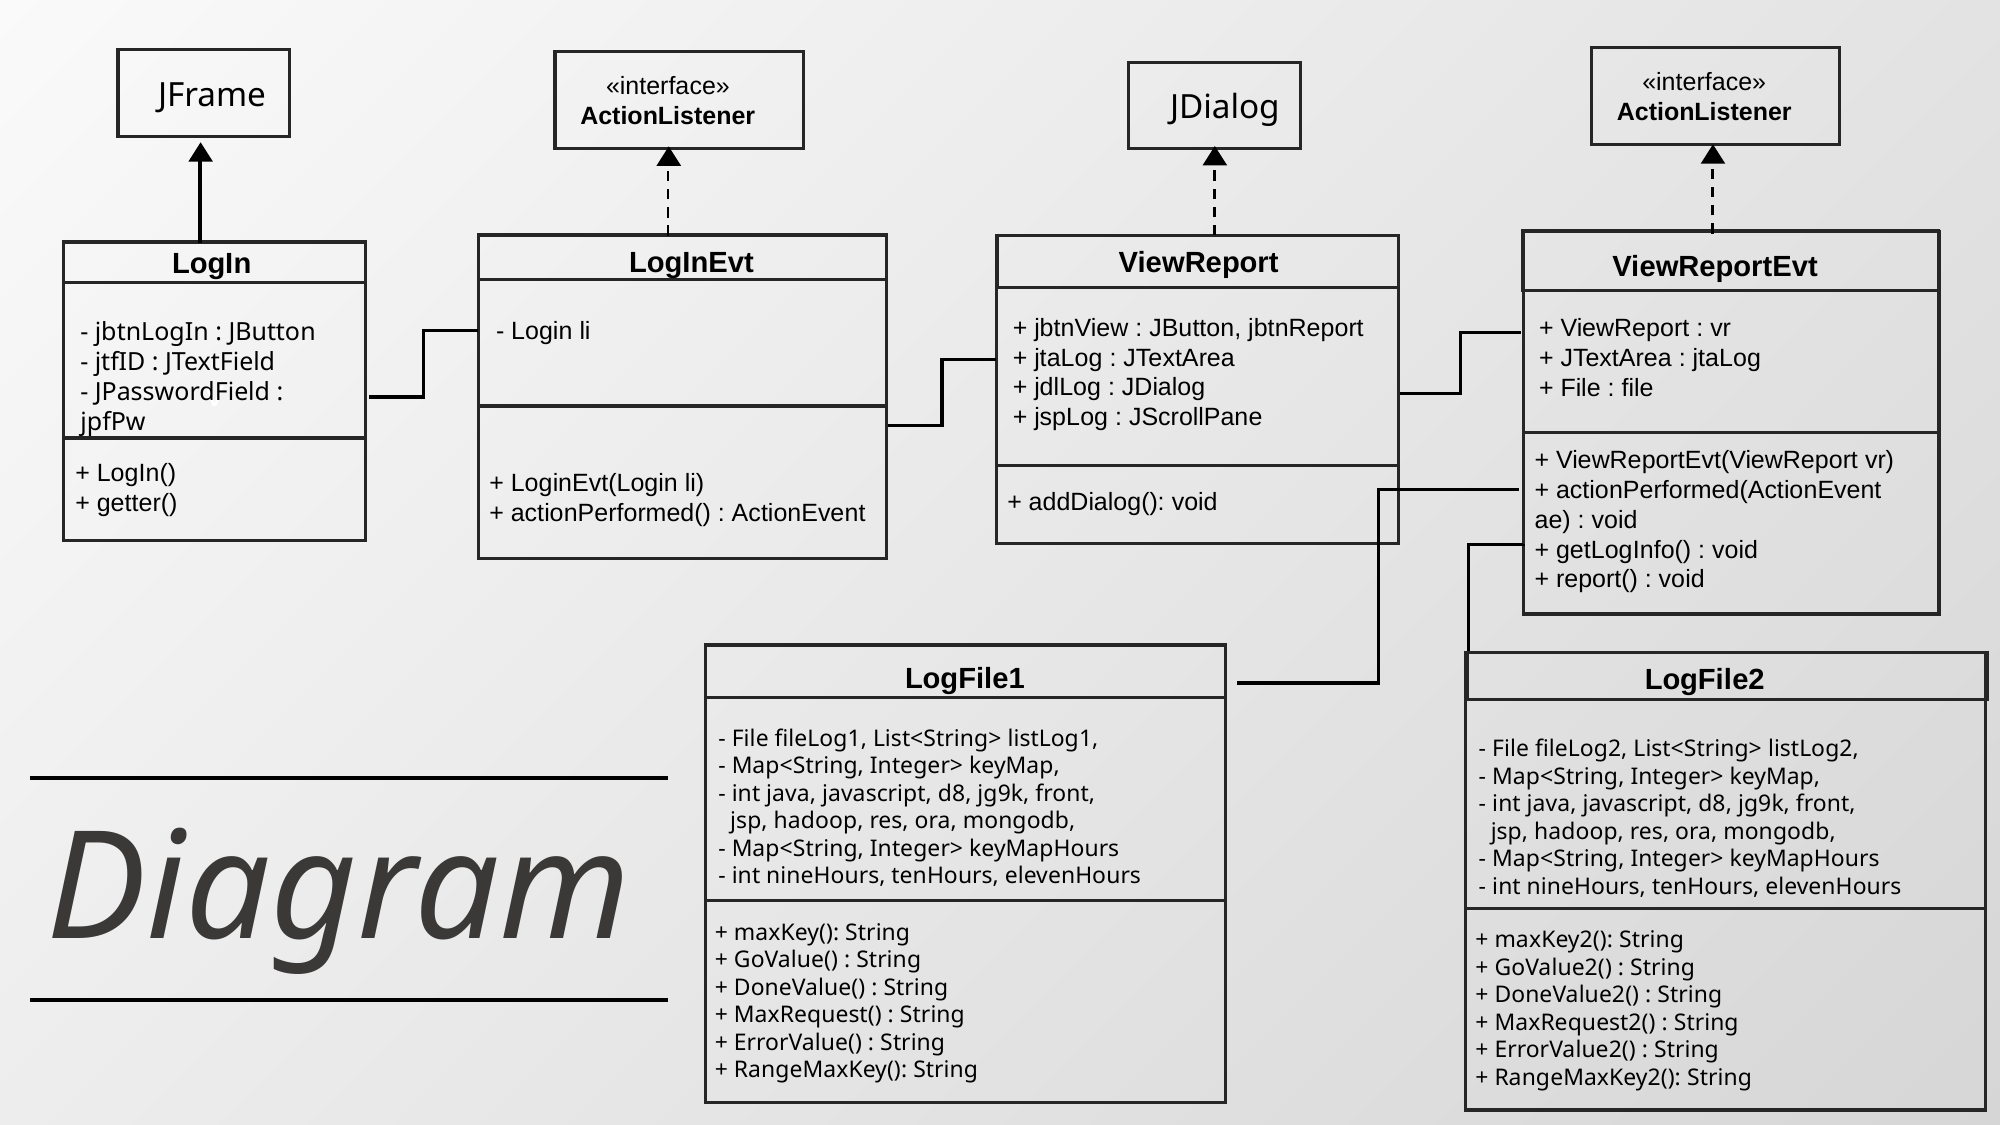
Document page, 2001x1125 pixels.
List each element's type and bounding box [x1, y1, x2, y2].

text_box [30, 778, 669, 1001]
text_box [992, 61, 1401, 544]
text_box [60, 49, 369, 541]
text_box [1519, 47, 1940, 643]
text_box [700, 644, 1274, 1125]
text_box [369, 330, 478, 397]
text_box [474, 51, 926, 559]
text_box [1237, 489, 1520, 684]
text_box [1460, 652, 2000, 1125]
text_box [1442, 570, 1550, 625]
text_box [887, 359, 997, 426]
text_box [1400, 332, 1521, 394]
